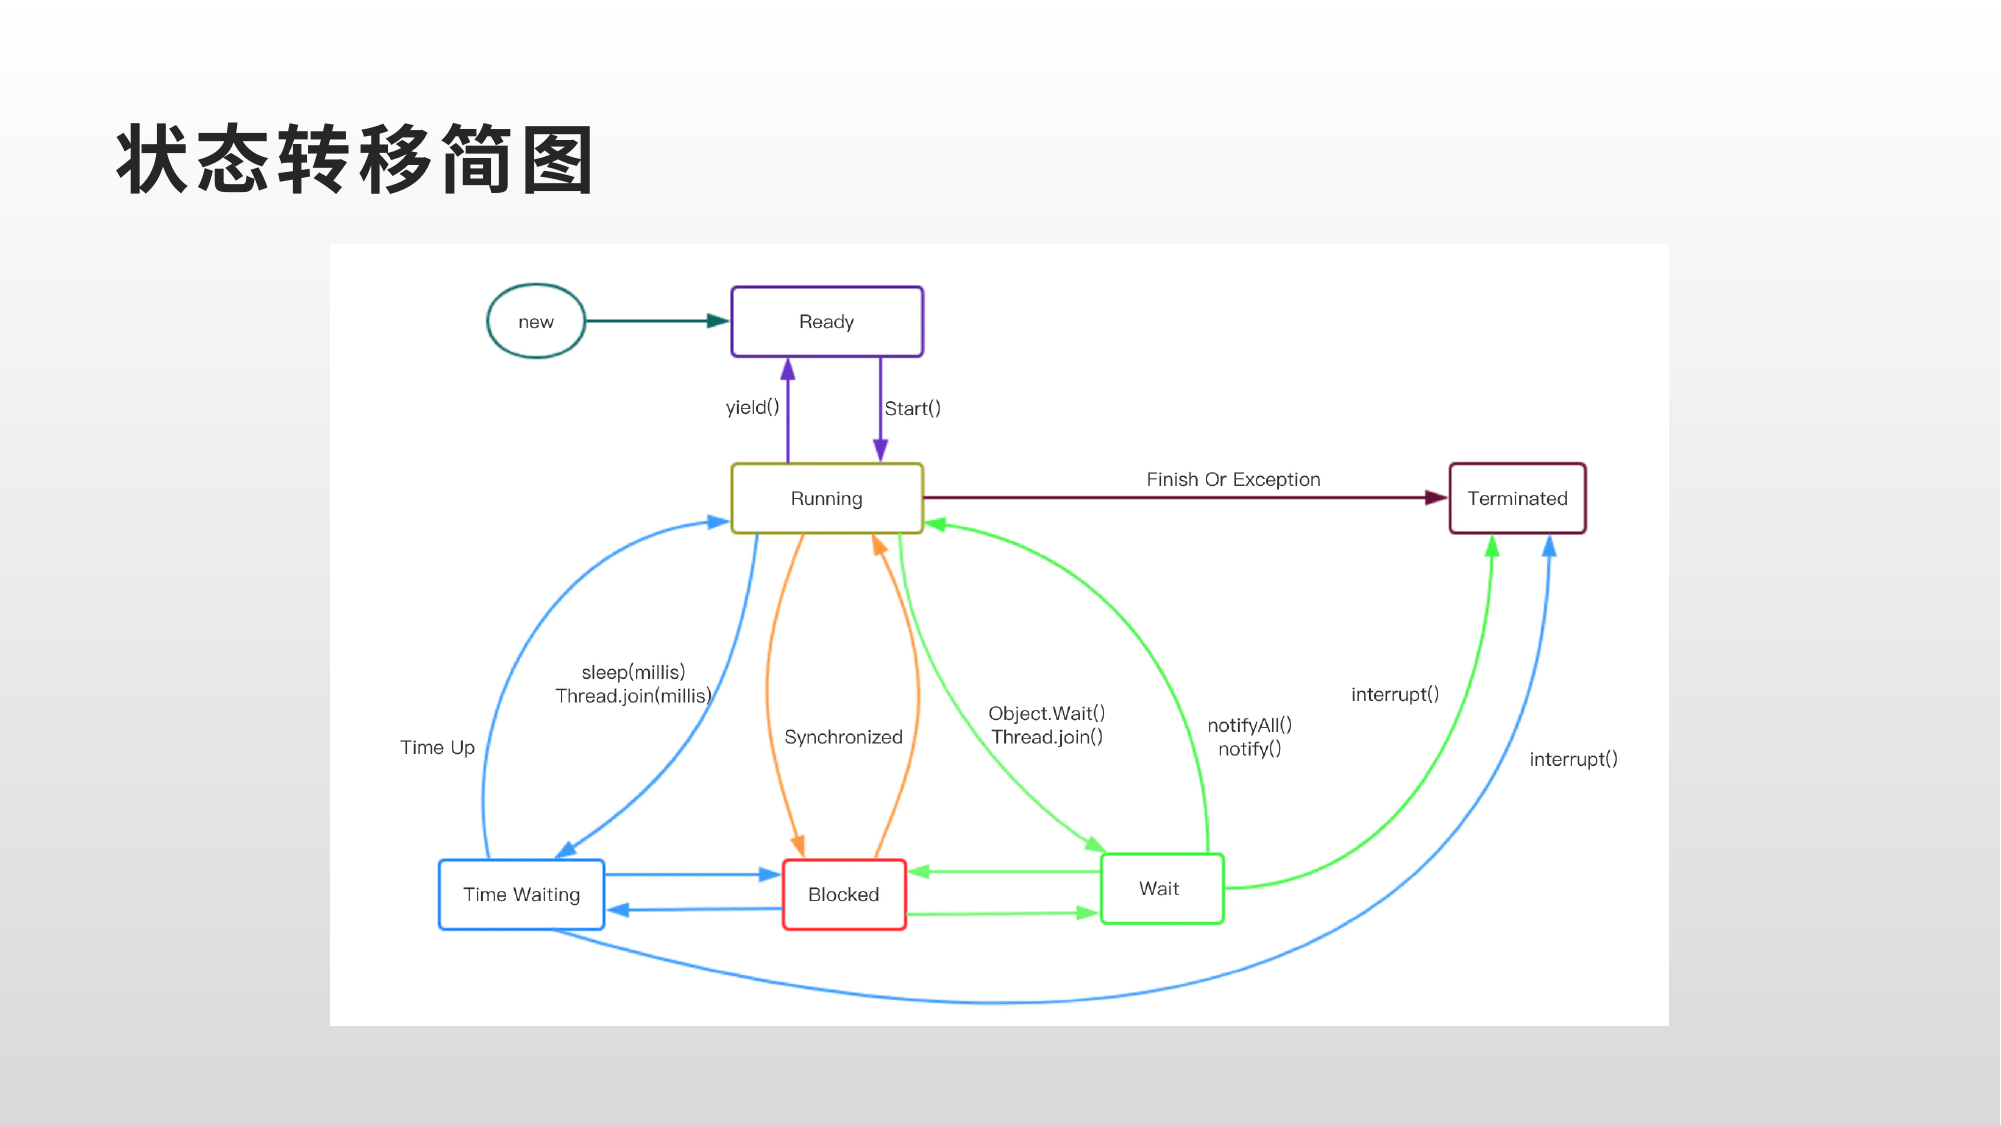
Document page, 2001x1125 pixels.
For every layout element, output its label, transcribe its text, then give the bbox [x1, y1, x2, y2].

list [330, 244, 1669, 1026]
title 状态转移简图 [99, 99, 1900, 216]
